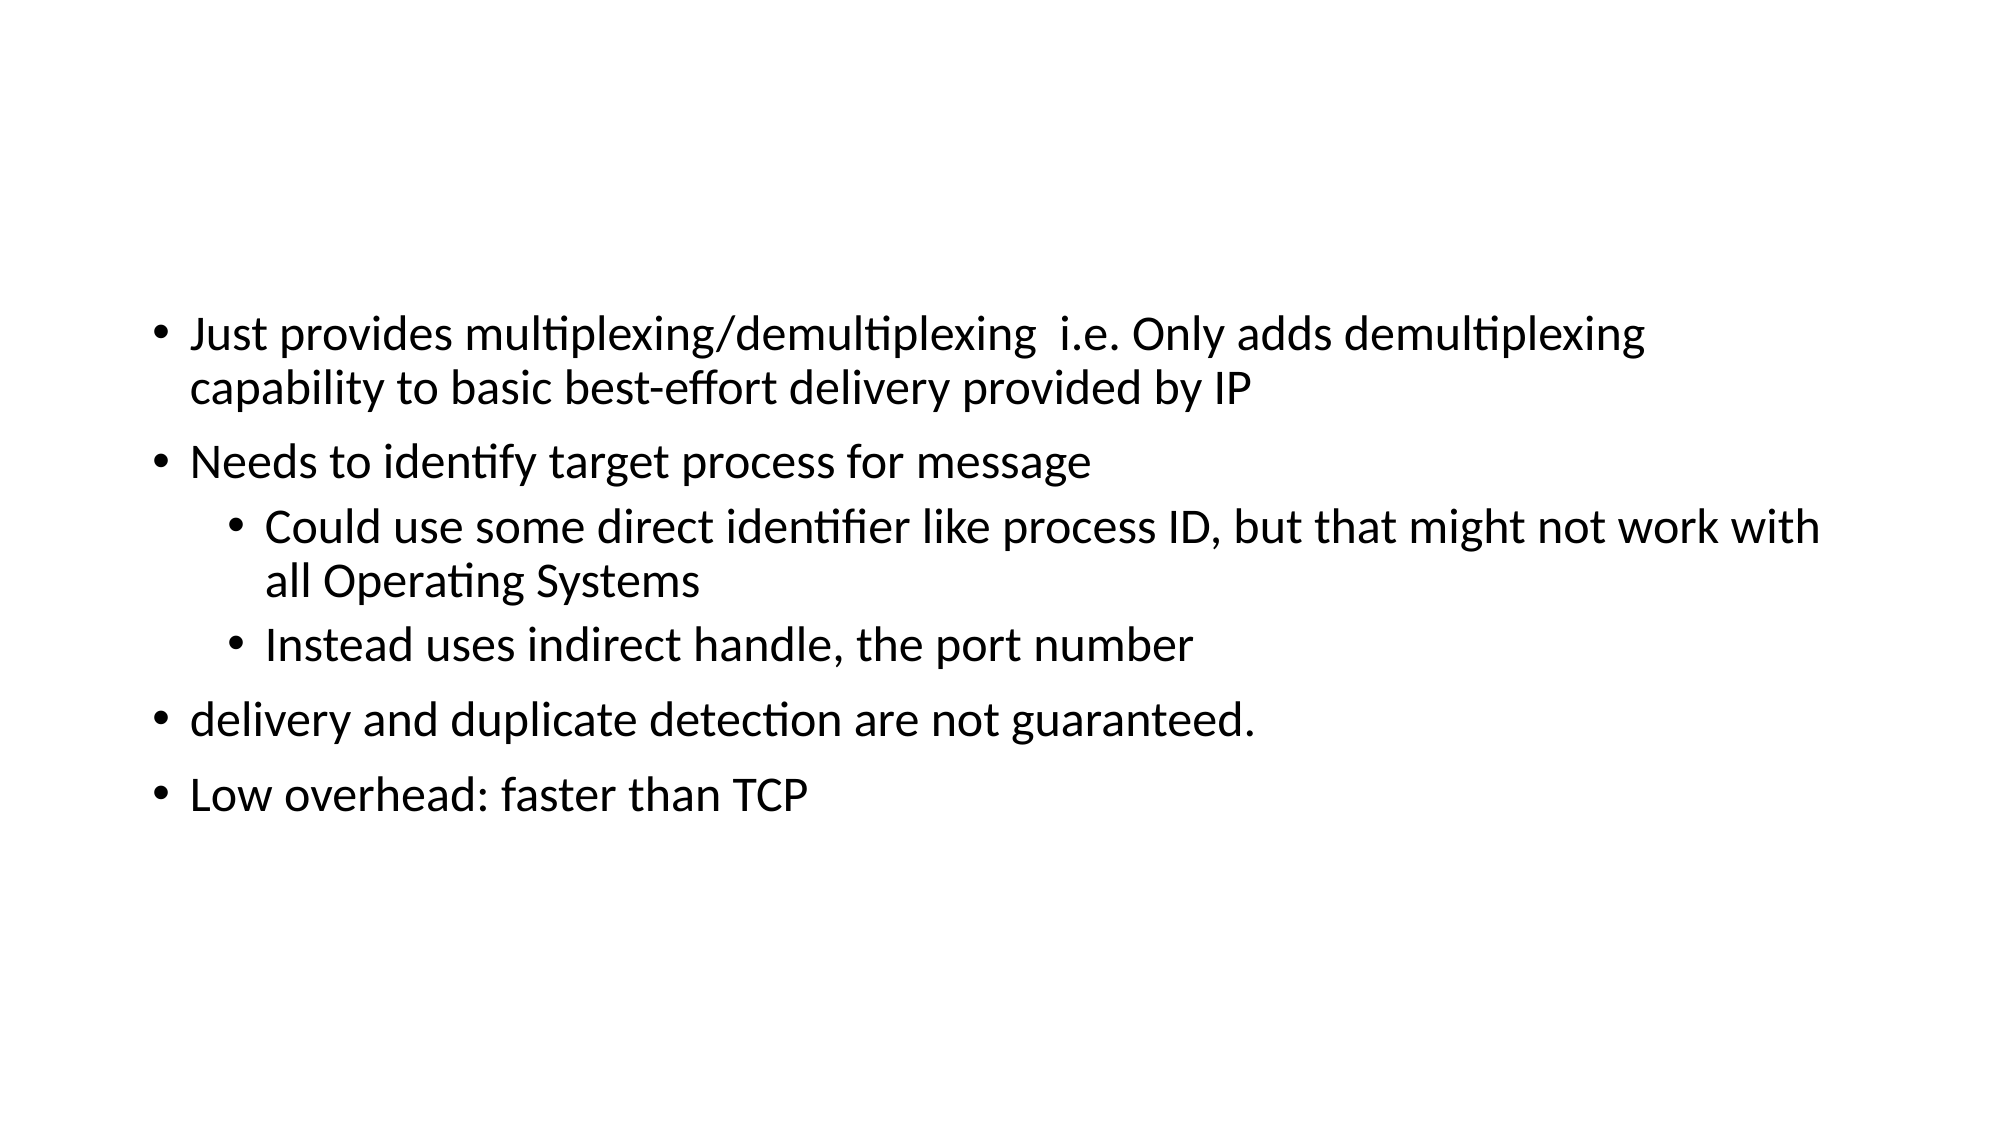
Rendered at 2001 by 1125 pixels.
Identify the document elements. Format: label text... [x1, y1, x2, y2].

list Just provides multiplexing/demultiplexing i.e. Only adds demultiplexing capability to basic best-effort delivery provided by IP Needs to identify target process for message Could use some direct identifier like process ID, but that might not work with all Operating Systems Instead uses indirect handle, the port number delivery and duplicate detection are not guaranteed. Low overhead: faster than TCP [137, 299, 1863, 1014]
